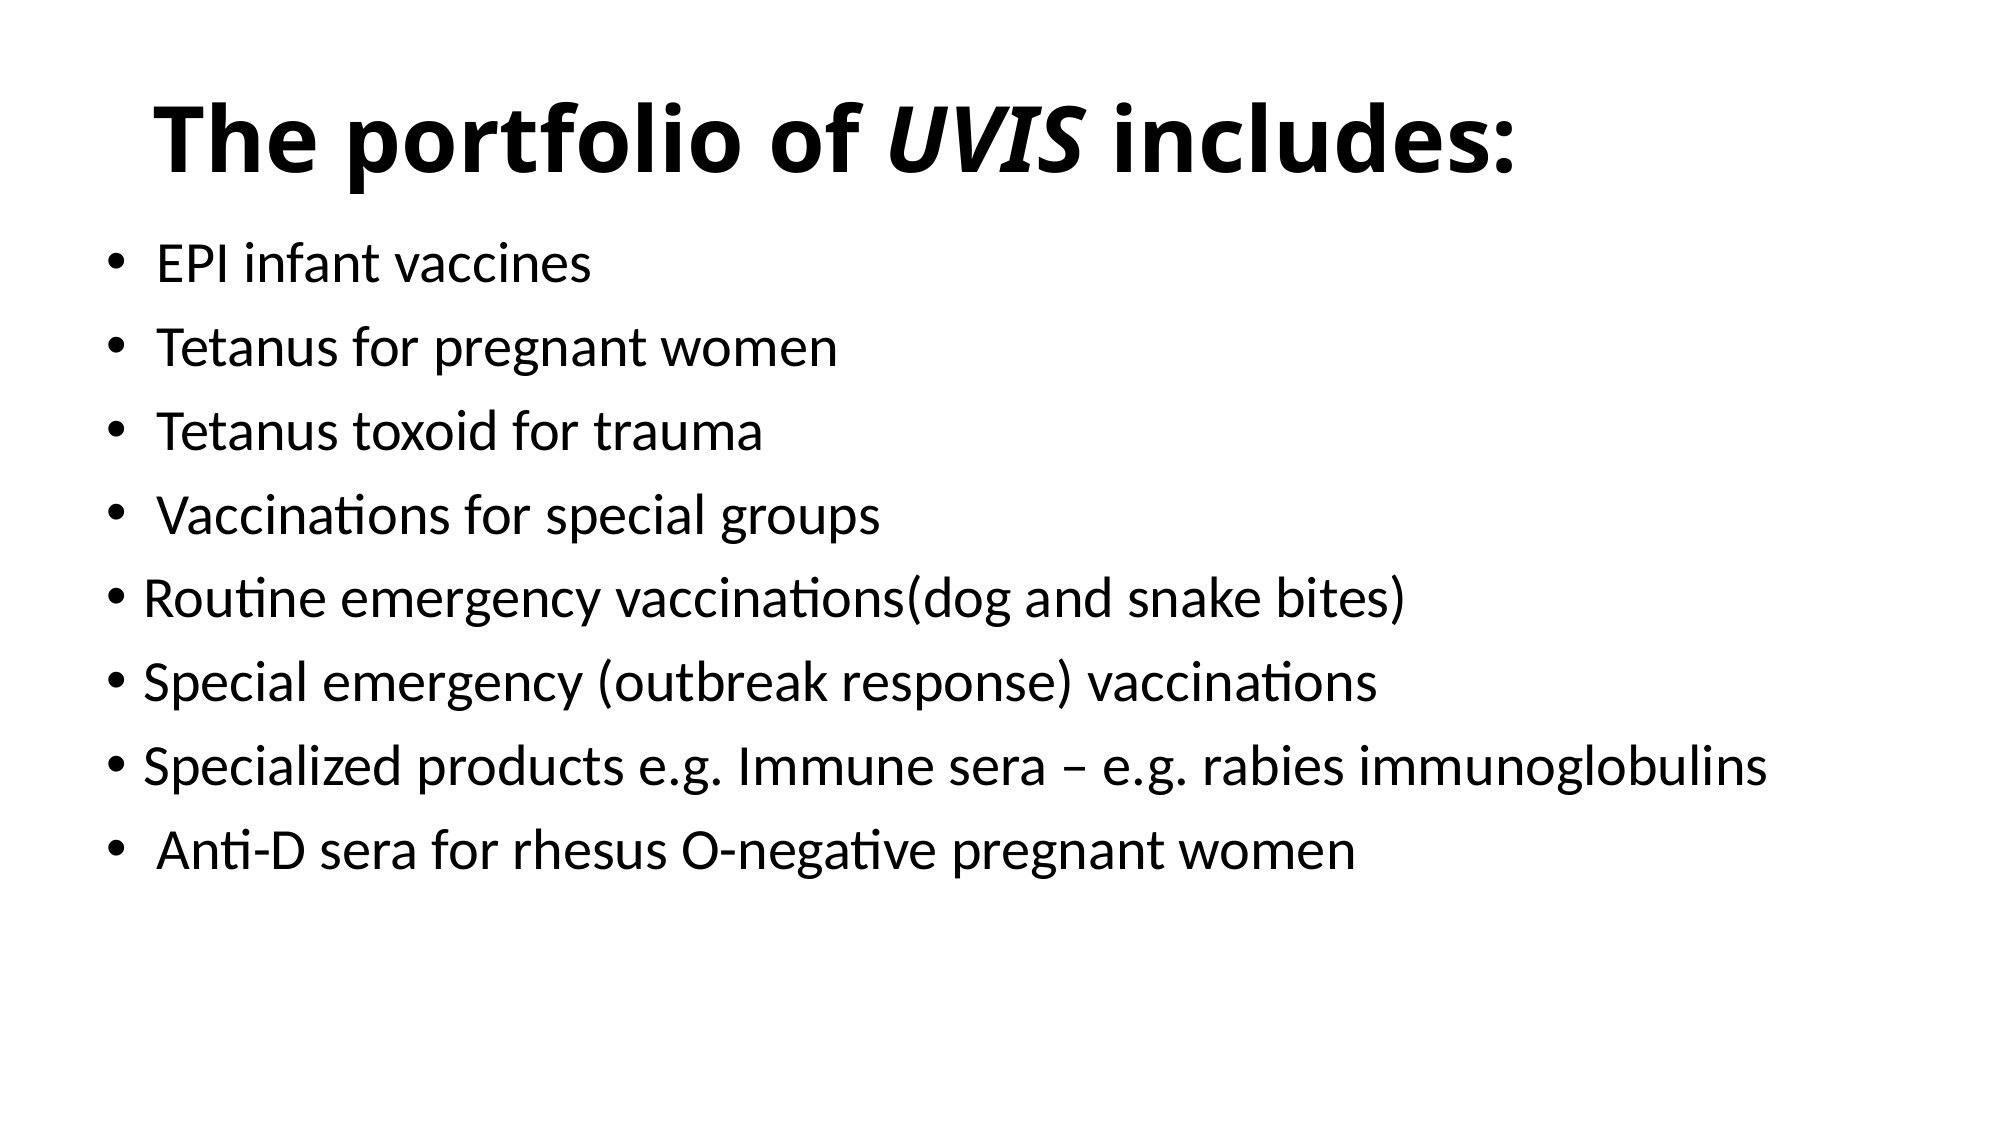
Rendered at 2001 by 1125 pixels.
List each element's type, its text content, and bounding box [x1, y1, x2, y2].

title The portfolio of UVIS includes: [137, 59, 1863, 224]
list EPI infant vaccines Tetanus for pregnant women Tetanus toxoid for trauma Vaccinations for special groups Routine emergency vaccinations(dog and snake bites) Special emergency (outbreak response) vaccinations Specialized products e.g. Immune sera – e.g. rabies immunoglobulins Anti-D sera for rhesus O-negative pregnant women [91, 224, 1942, 1125]
